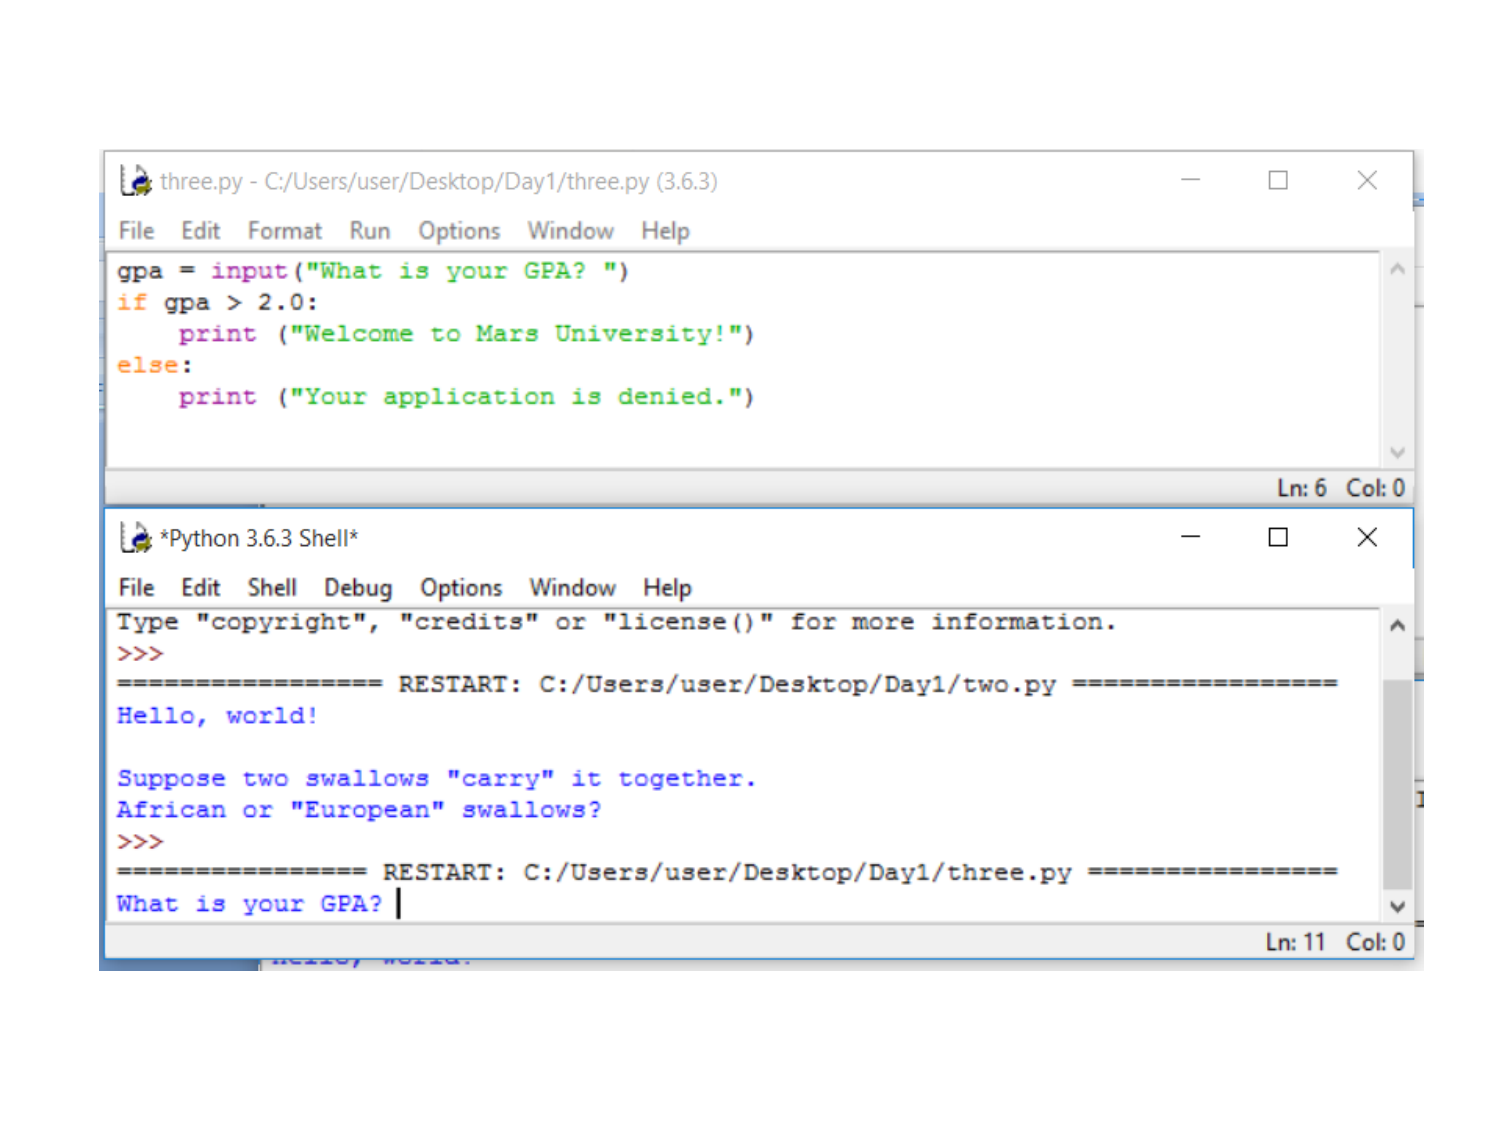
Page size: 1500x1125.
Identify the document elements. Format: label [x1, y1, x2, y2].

picture [99, 149, 1424, 971]
